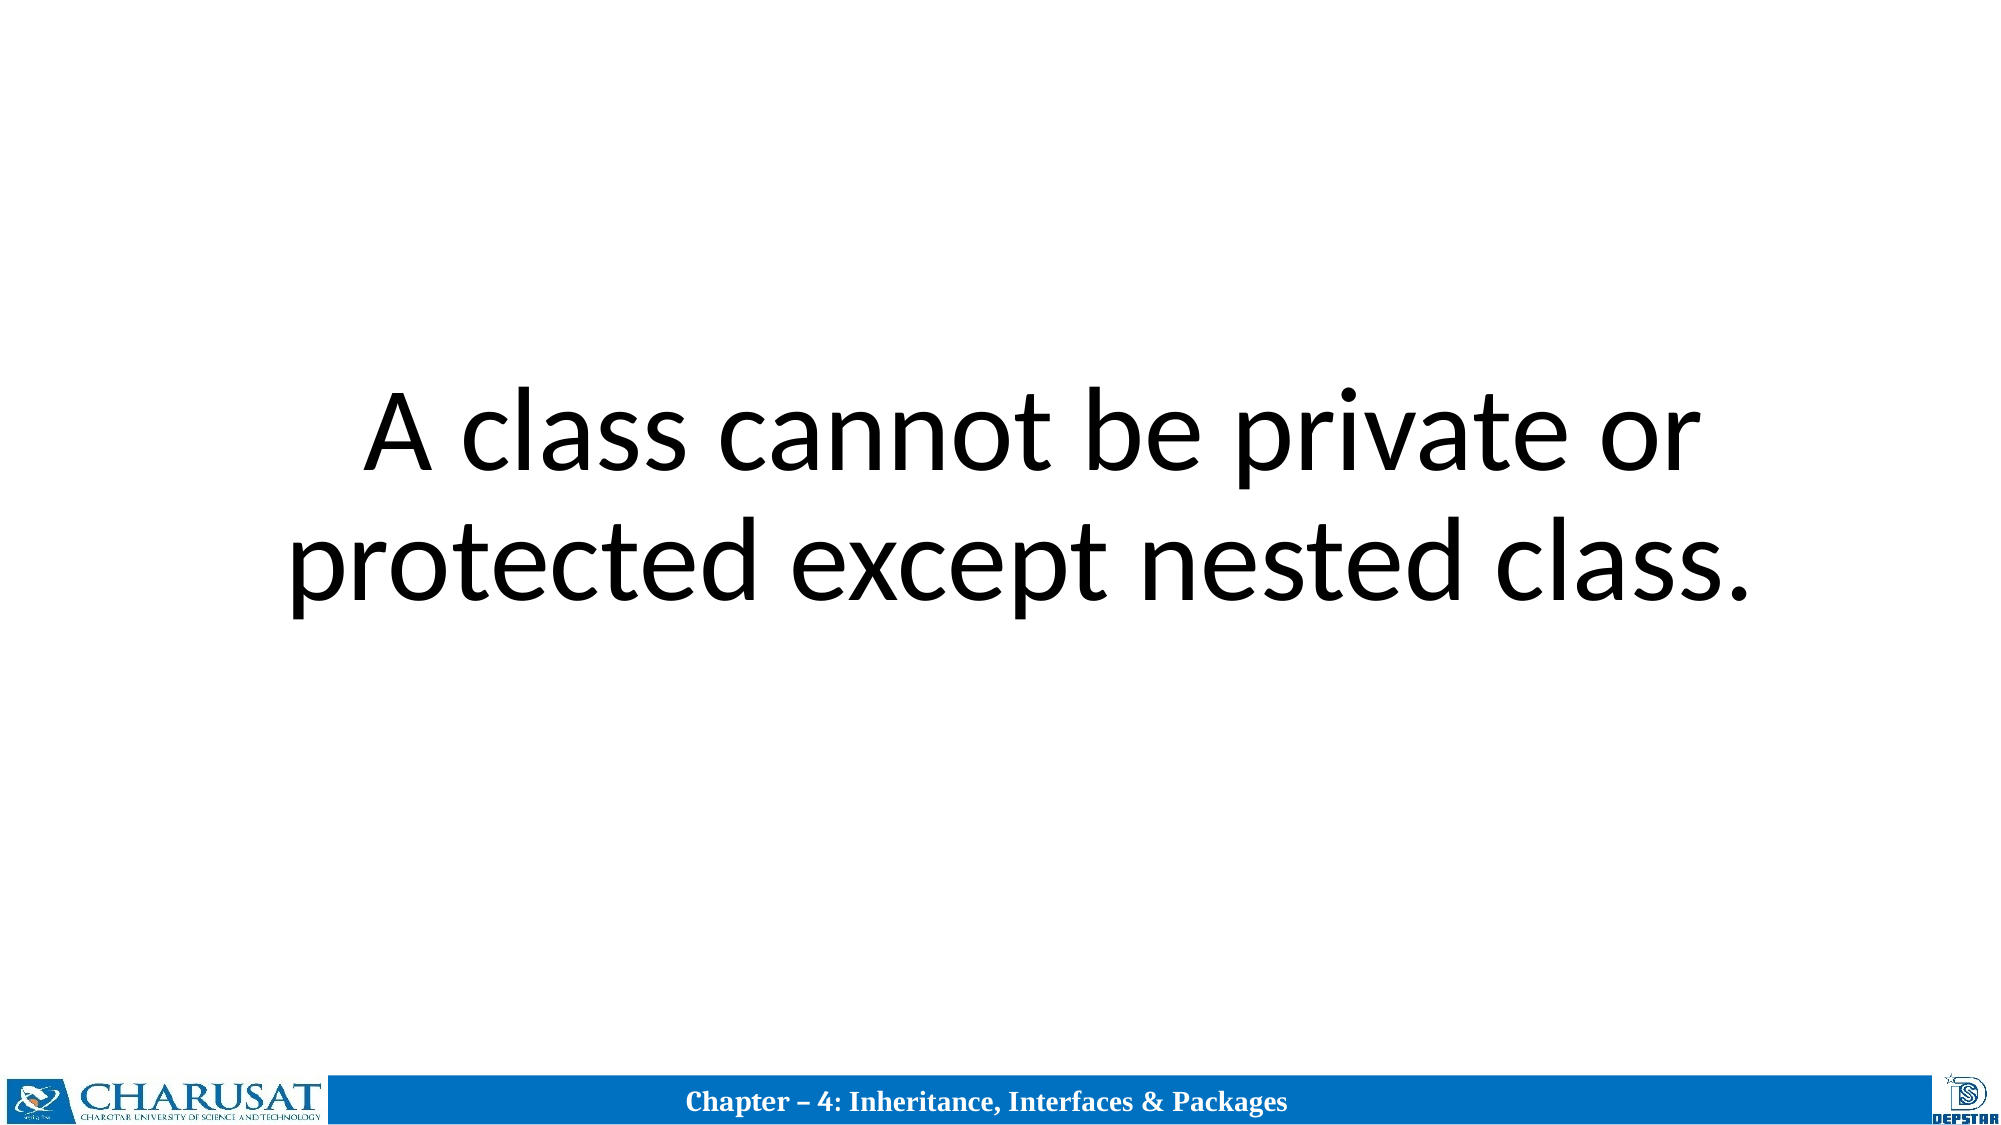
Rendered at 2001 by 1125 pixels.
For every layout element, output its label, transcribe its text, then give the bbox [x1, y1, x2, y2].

picture [0, 1075, 328, 1125]
title A class cannot be private or protected except nested class. [269, 242, 1770, 634]
picture [1932, 1073, 1999, 1124]
